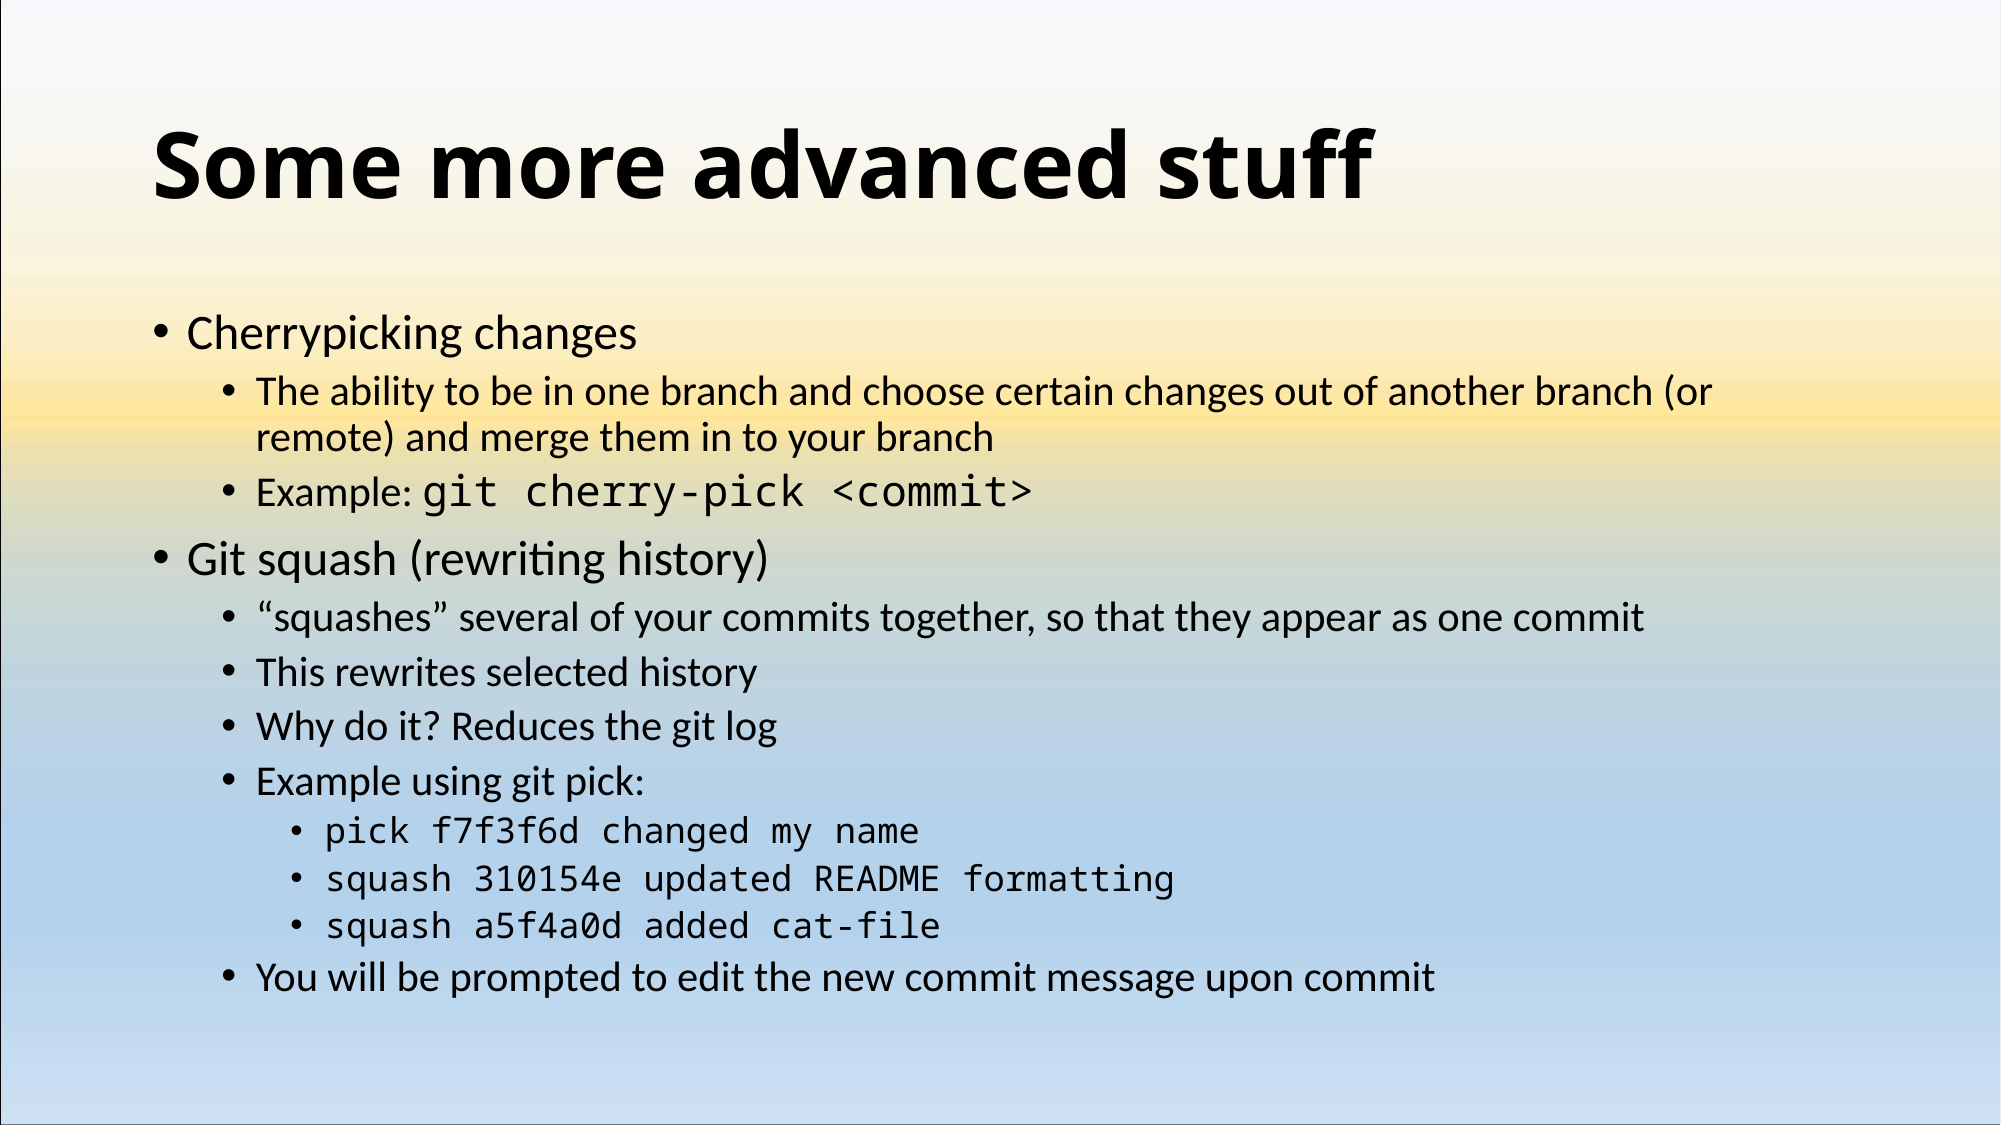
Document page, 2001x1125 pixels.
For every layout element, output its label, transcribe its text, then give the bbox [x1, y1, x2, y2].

picture [0, 0, 2001, 1125]
title Some more advanced stuff [137, 59, 1863, 278]
list Cherrypicking changes The ability to be in one branch and choose certain changes out of another branch (or remote) and merge them in to your branch Example: git cherry-pick <commit> Git squash (rewriting history) “squashes” several of your commits together, so that they appear as one commit This rewrites selected history Why do it? Reduces the git log Example using git pick: pick f7f3f6d changed my name squash 310154e updated README formatting squash a5f4a0d added cat-file You will be prompted to edit the new commit message upon commit [137, 299, 1863, 1014]
